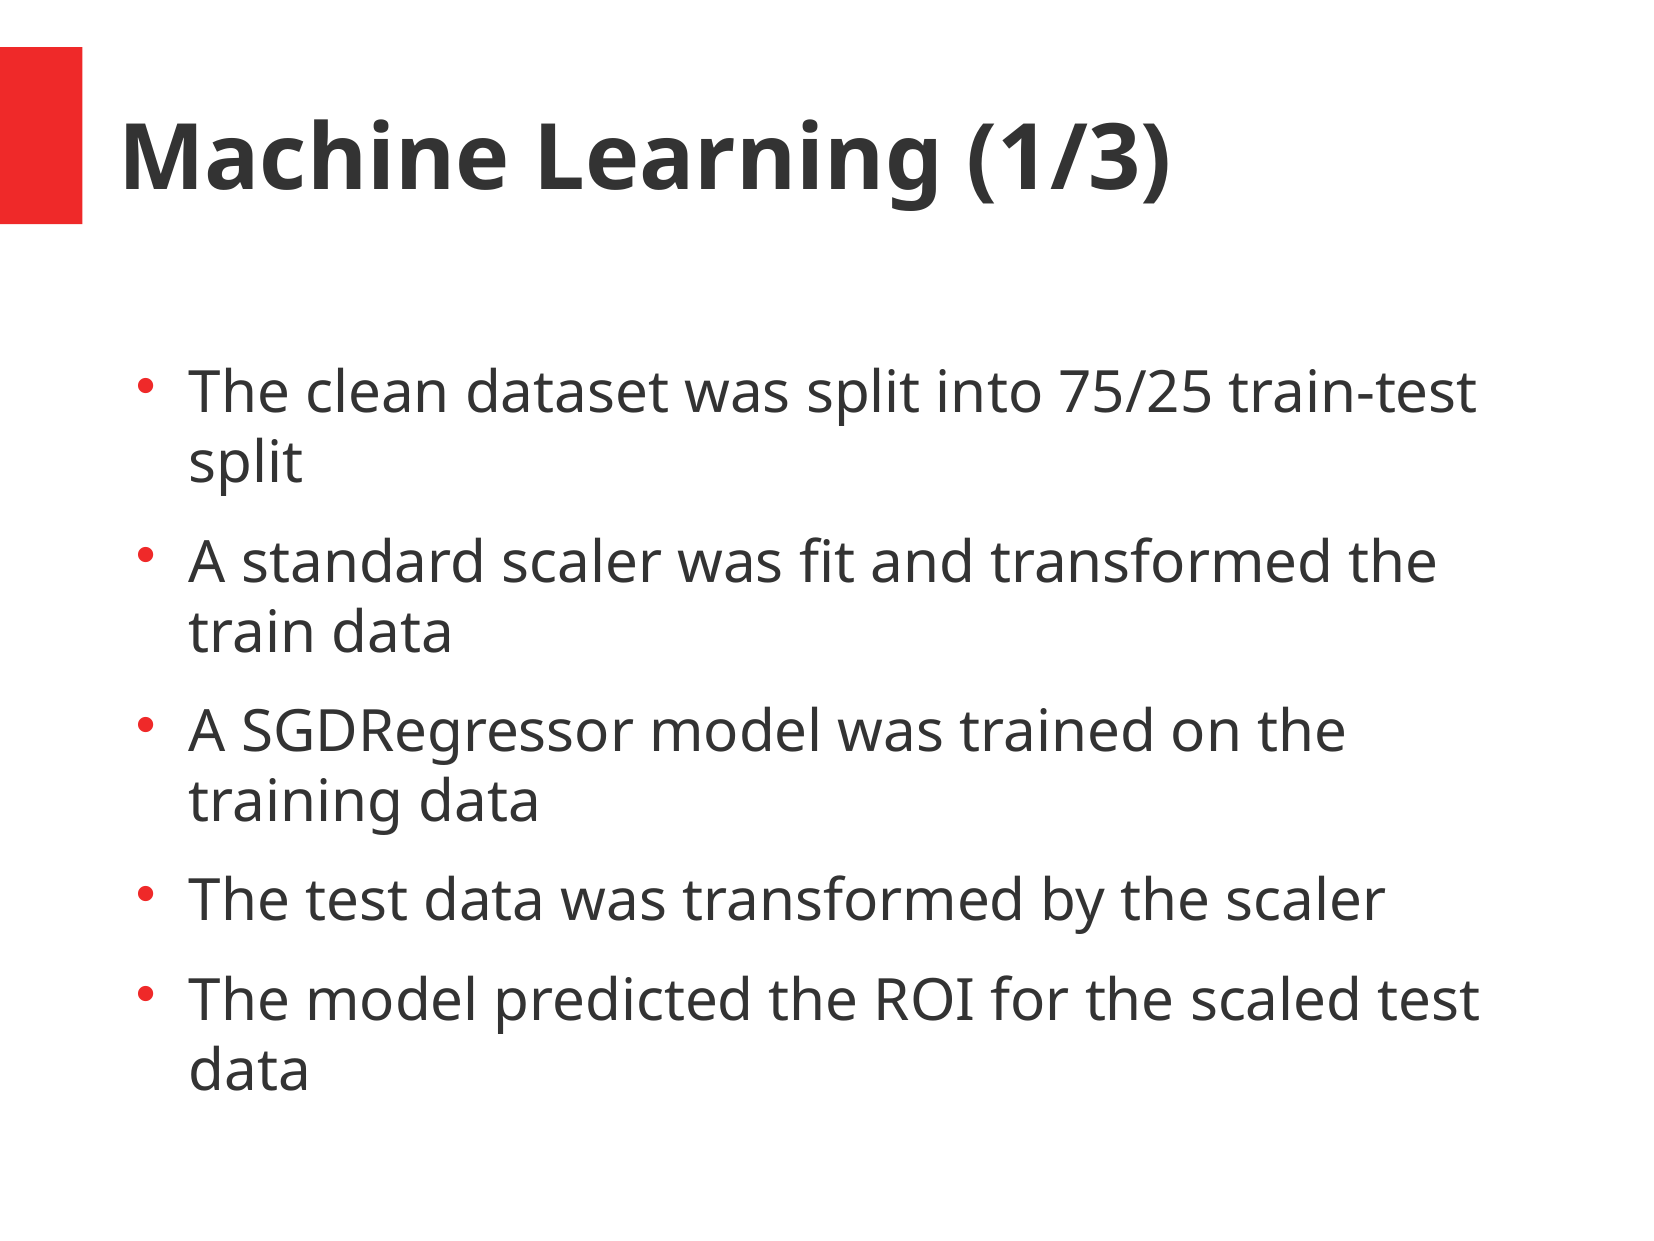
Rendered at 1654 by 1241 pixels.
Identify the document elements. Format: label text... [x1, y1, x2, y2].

text_box Machine Learning (1/3) [118, 49, 1571, 257]
text_box The clean dataset was split into 75/25 train-test split A standard scaler was fit and transformed the train data A SGDRegressor model was trained on the training data The test data was transformed by the scaler The model predicted the ROI for the scaled test data [118, 354, 1536, 1074]
